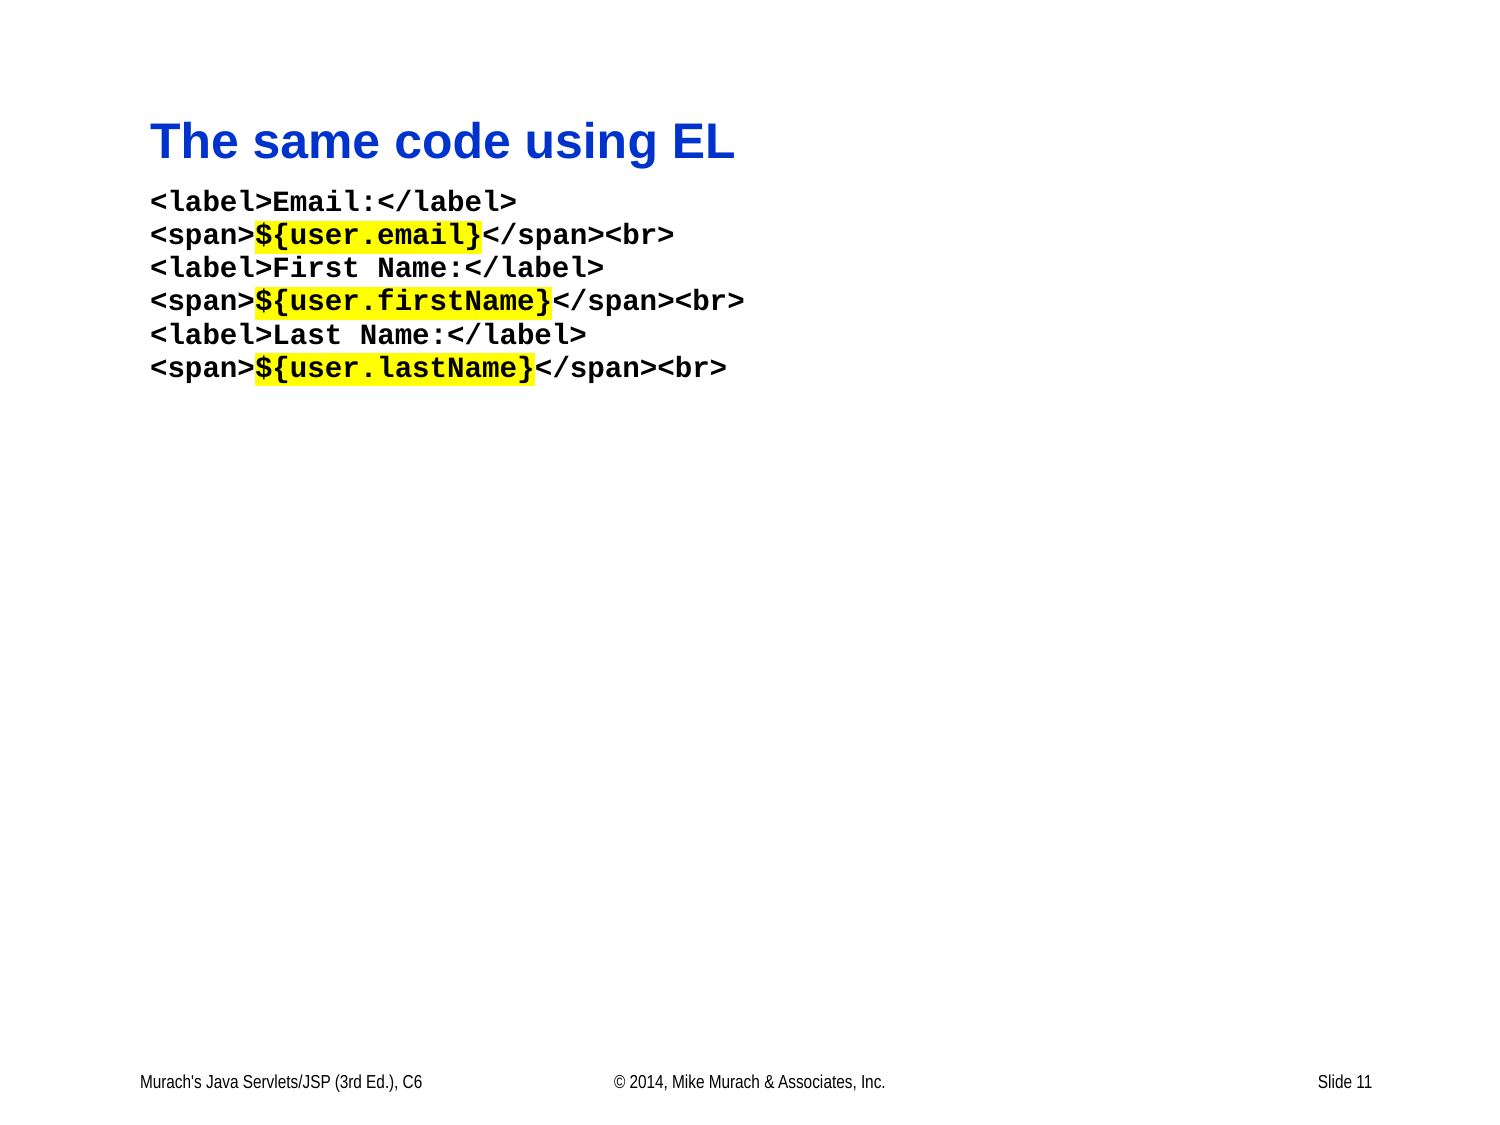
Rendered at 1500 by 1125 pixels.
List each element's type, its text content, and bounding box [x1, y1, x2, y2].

slide_number Murach's Java Servlets/JSP (3rd Ed.), C6 [125, 1025, 450, 1100]
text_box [149, 187, 1349, 533]
slide_number Slide 11 [1074, 1025, 1388, 1100]
footer © 2014, Mike Murach & Associates, Inc. [474, 1025, 1025, 1100]
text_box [149, 112, 1349, 186]
